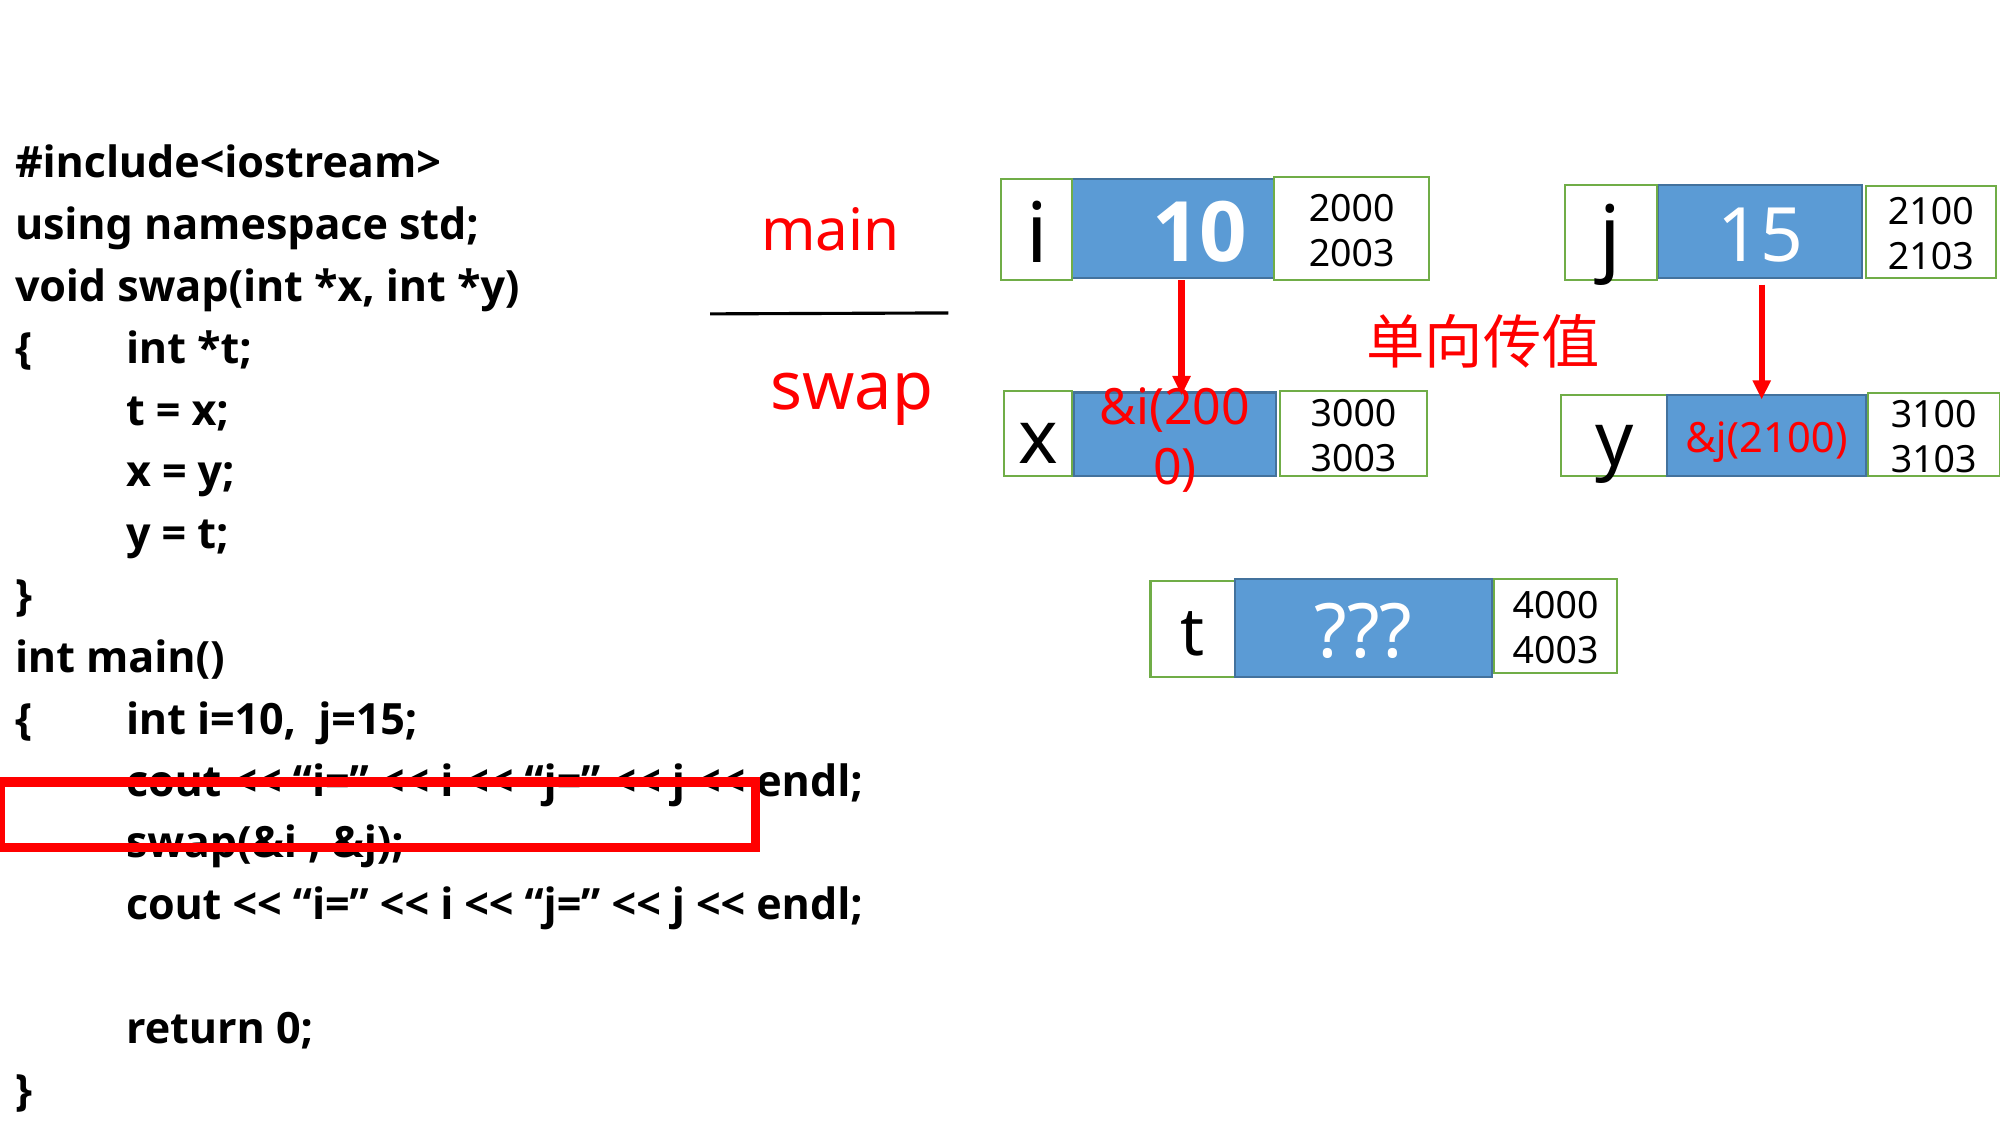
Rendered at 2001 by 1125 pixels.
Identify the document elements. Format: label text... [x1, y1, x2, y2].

text_box [0, 781, 757, 849]
text_box 2100 2103 [1865, 185, 1997, 279]
text_box y [1560, 394, 1666, 477]
text_box 4000 4003 [1493, 578, 1618, 674]
text_box ??? [1234, 578, 1493, 678]
text_box &i(2000) [1073, 391, 1277, 477]
text_box 10 [1073, 178, 1273, 279]
text_box 单向传值 [1351, 297, 1739, 383]
text_box t [1149, 580, 1234, 678]
text_box j [1564, 184, 1658, 281]
text_box i [1000, 178, 1073, 281]
text_box 3100 3103 [1867, 392, 2000, 477]
text_box swap [755, 335, 949, 431]
list #include<iostream> using namespace std; void swap(int *x, int *y) { int *t; t = x; x = y; y = t; } int main() { int i=10, j=15; cout << “i=” << i << “j=” << j << endl; swap(&i , &j); cout << “i=” << i << “j=” << j << endl; return 0; } [0, 133, 1725, 1125]
text_box main [746, 185, 943, 270]
text_box 3000 3003 [1279, 390, 1428, 477]
text_box 2000 2003 [1273, 176, 1430, 281]
text_box 15 [1658, 184, 1863, 279]
text_box &j(2100) [1666, 394, 1867, 477]
text_box x [1003, 390, 1073, 477]
